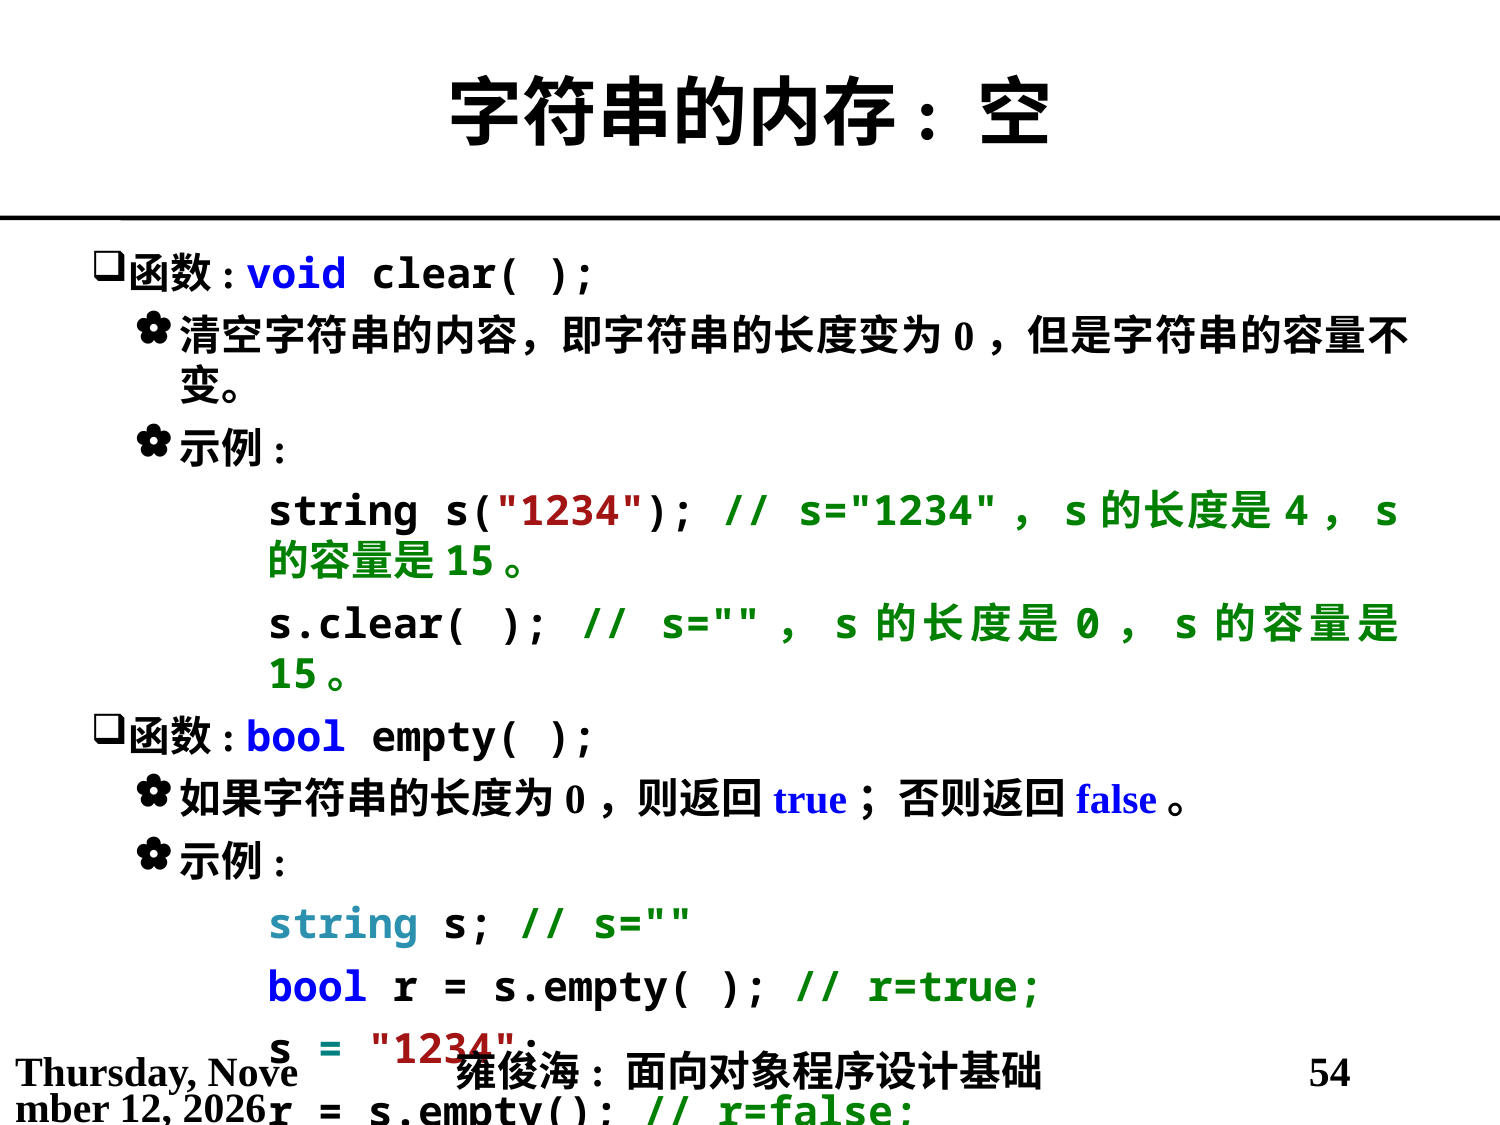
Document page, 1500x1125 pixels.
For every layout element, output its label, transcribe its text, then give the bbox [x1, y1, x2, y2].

footer 雍俊海: 面向对象程序设计基础 [337, 1042, 1161, 1103]
title 字符串的内存: 空 [0, 0, 1500, 217]
slide_number 54 [1161, 1042, 1499, 1103]
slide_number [0, 1042, 337, 1103]
list 函数: void clear( ); 清空字符串的内容，即字符串的长度变为0，但是字符串的容量不变。 示例: string s("1234"); // s="1234"，s的长度是4，s的容量是15。 s.clear( ); // s=""，s的长度是0，s的容量是15。 函数: bool empty( ); 如果字符串的长度为0，则返回true；否则返回false。 示例: string s; // s="" bool r = s.empty( ); // r=true; s = "1234"; r = s.empty(); // r=false; [75, 239, 1425, 1042]
